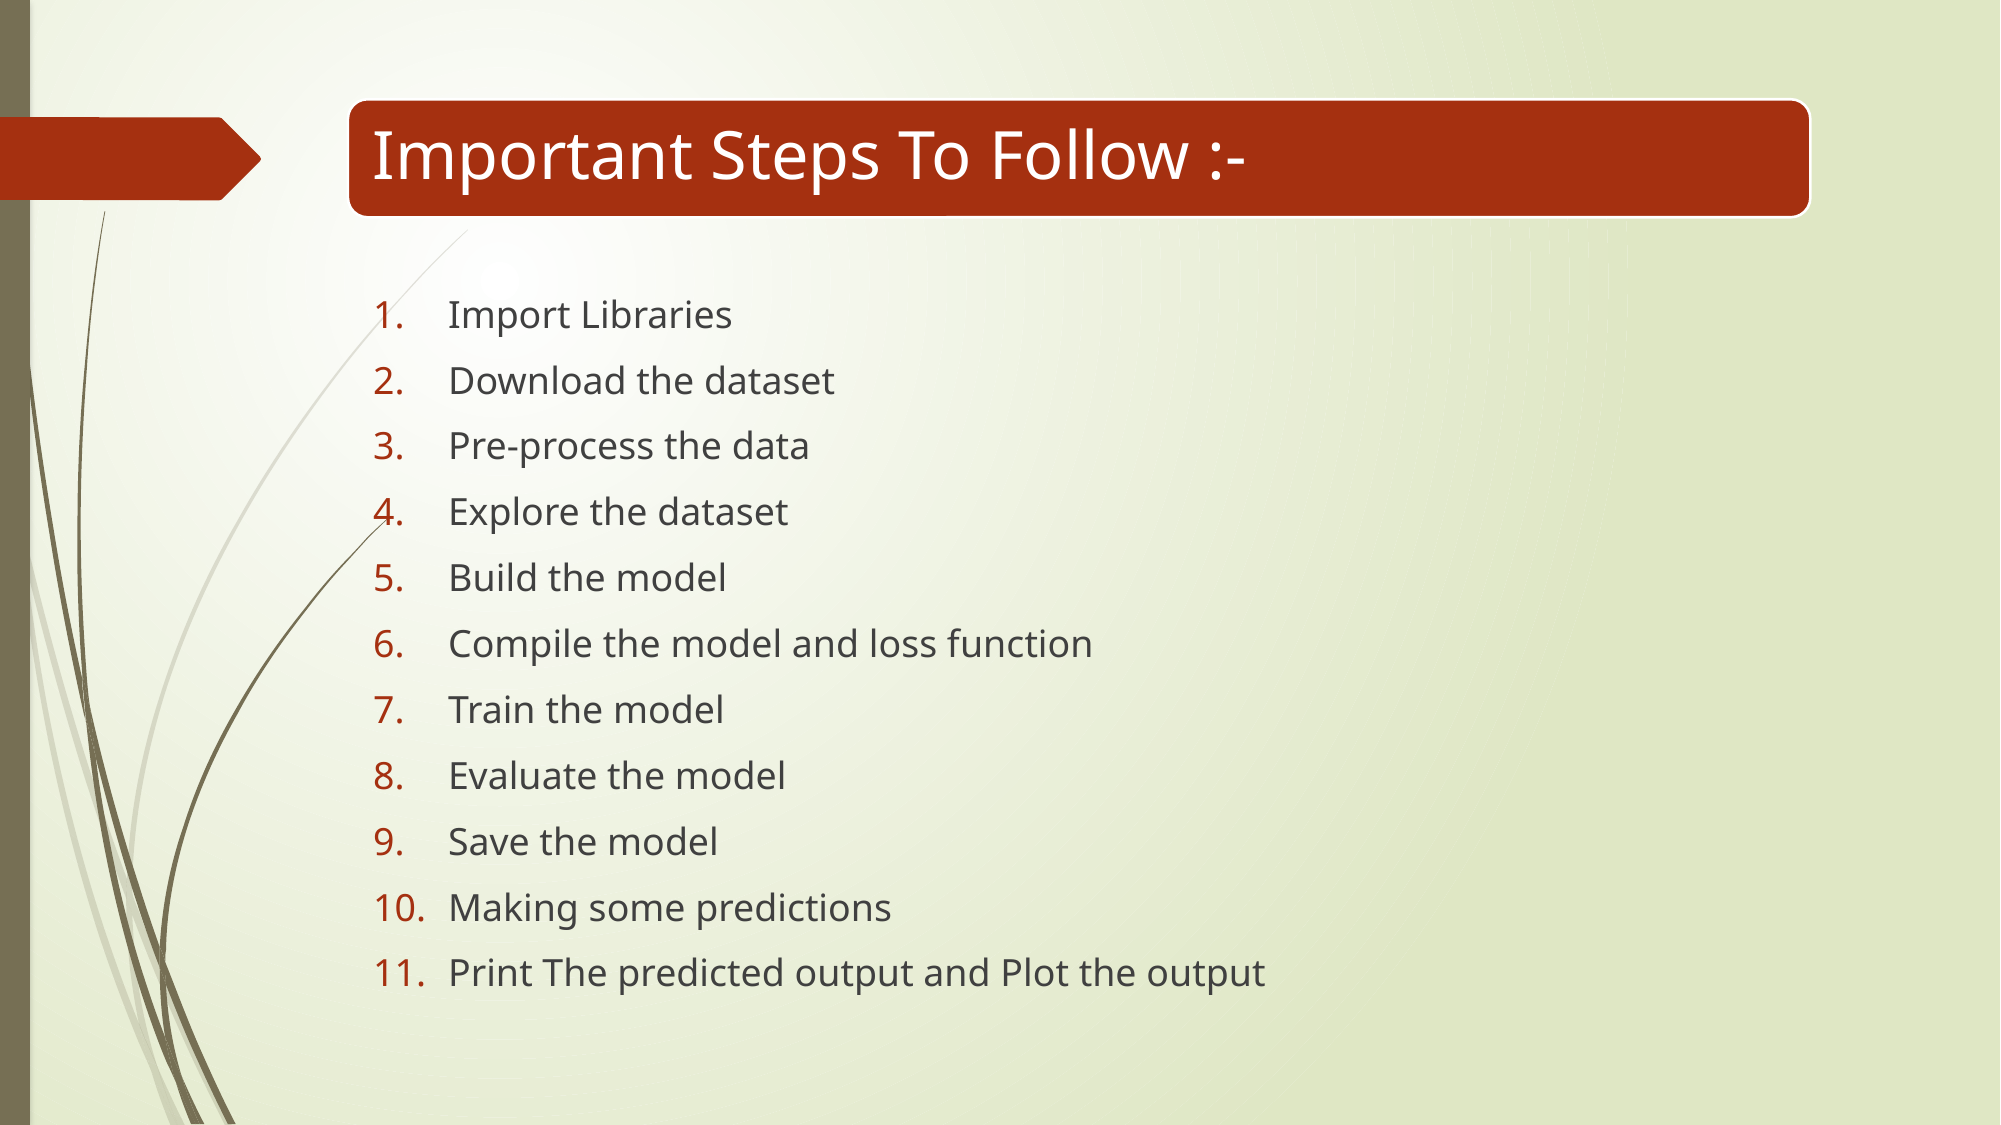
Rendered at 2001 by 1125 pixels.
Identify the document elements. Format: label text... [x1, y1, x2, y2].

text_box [347, 98, 1811, 218]
list Import Libraries Download the dataset Pre-process the data Explore the dataset Build the model Compile the model and loss function Train the model Evaluate the model Save the model Making some predictions Print The predicted output and Plot the output [358, 283, 1677, 1038]
